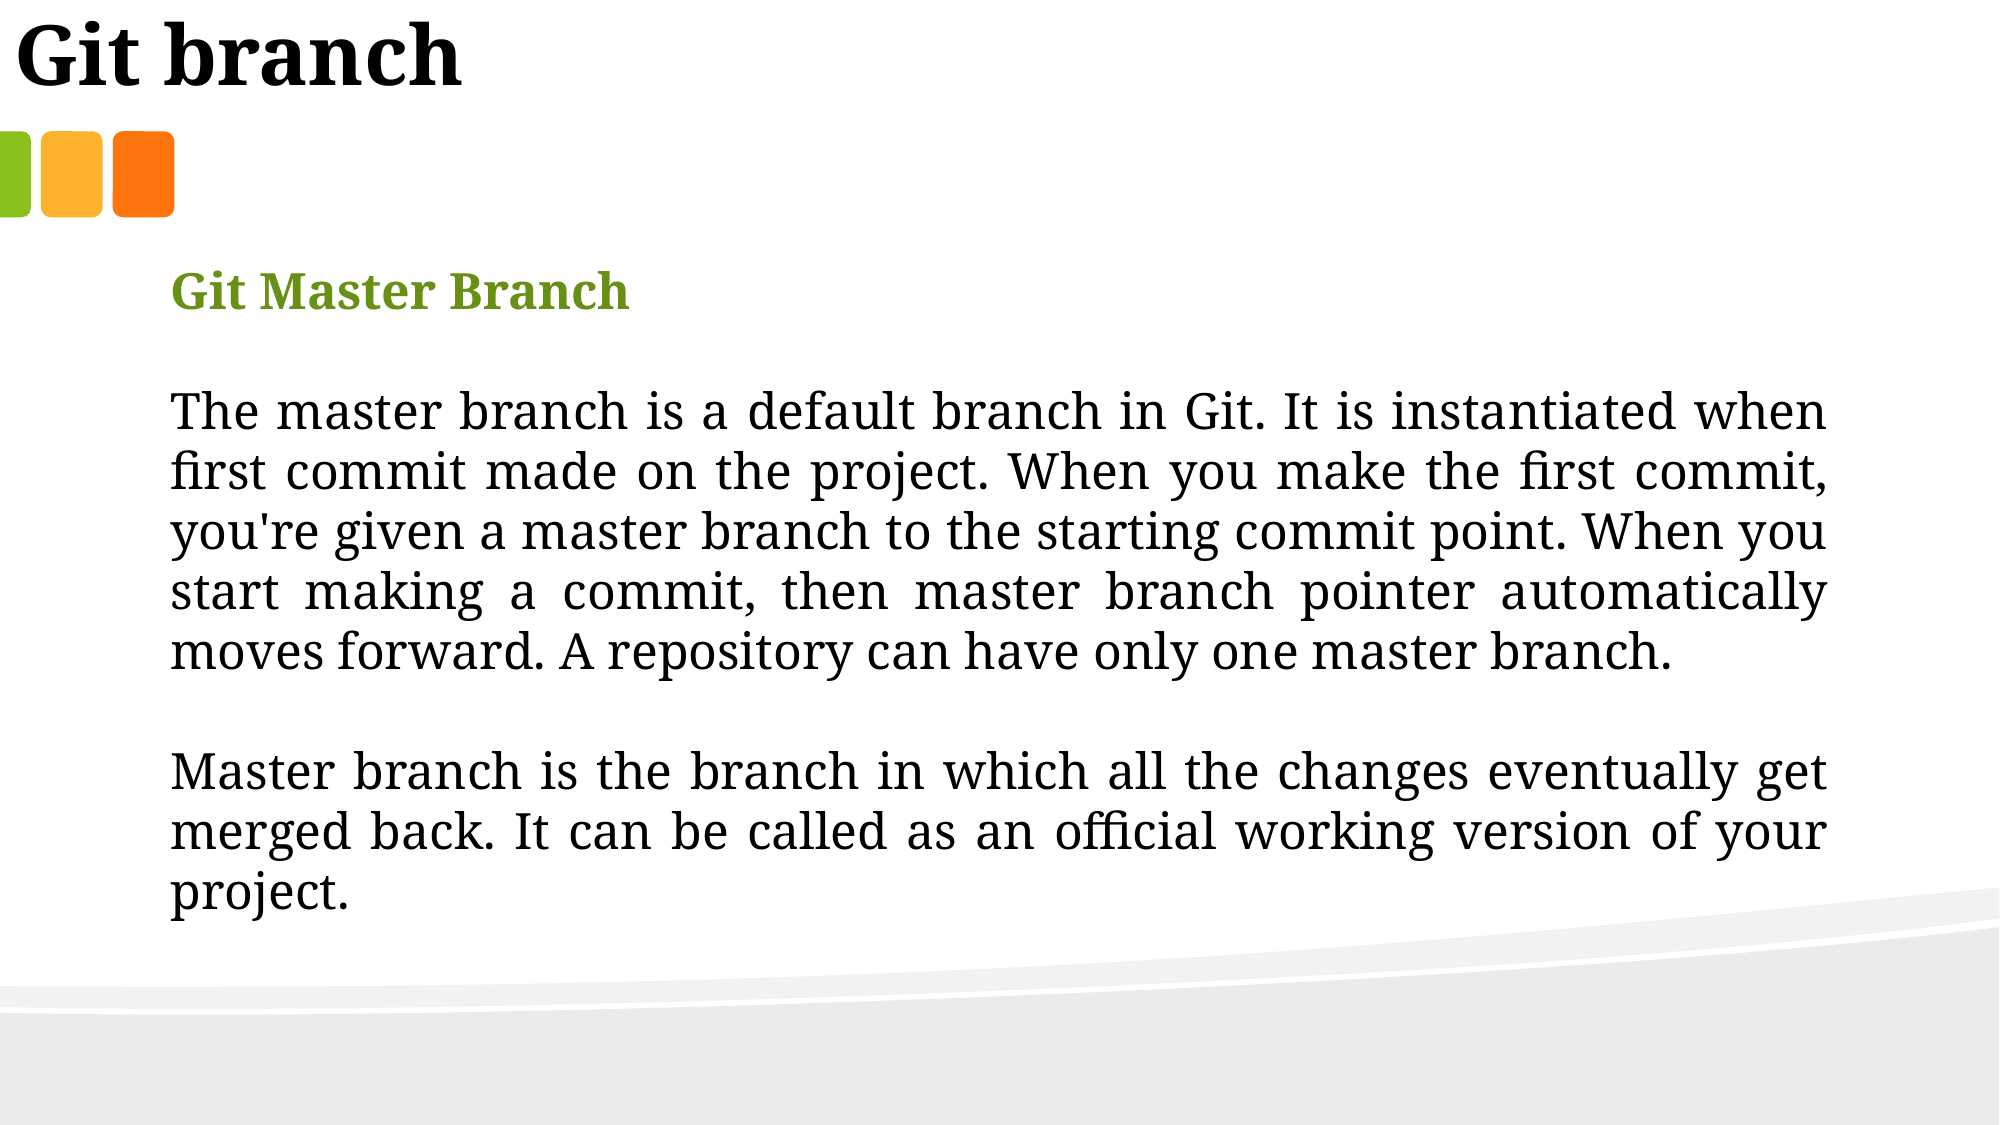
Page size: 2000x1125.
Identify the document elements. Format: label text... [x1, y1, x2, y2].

text_box Git branch [0, 0, 1551, 113]
text_box Git Master Branch The master branch is a default branch in Git. It is instantiated when first commit made on the project. When you make the first commit, you're given a master branch to the starting commit point. When you start making a commit, then master branch pointer automatically moves forward. A repository can have only one master branch. Master branch is the branch in which all the changes eventually get merged back. It can be called as an official working version of your project. [155, 251, 1844, 927]
